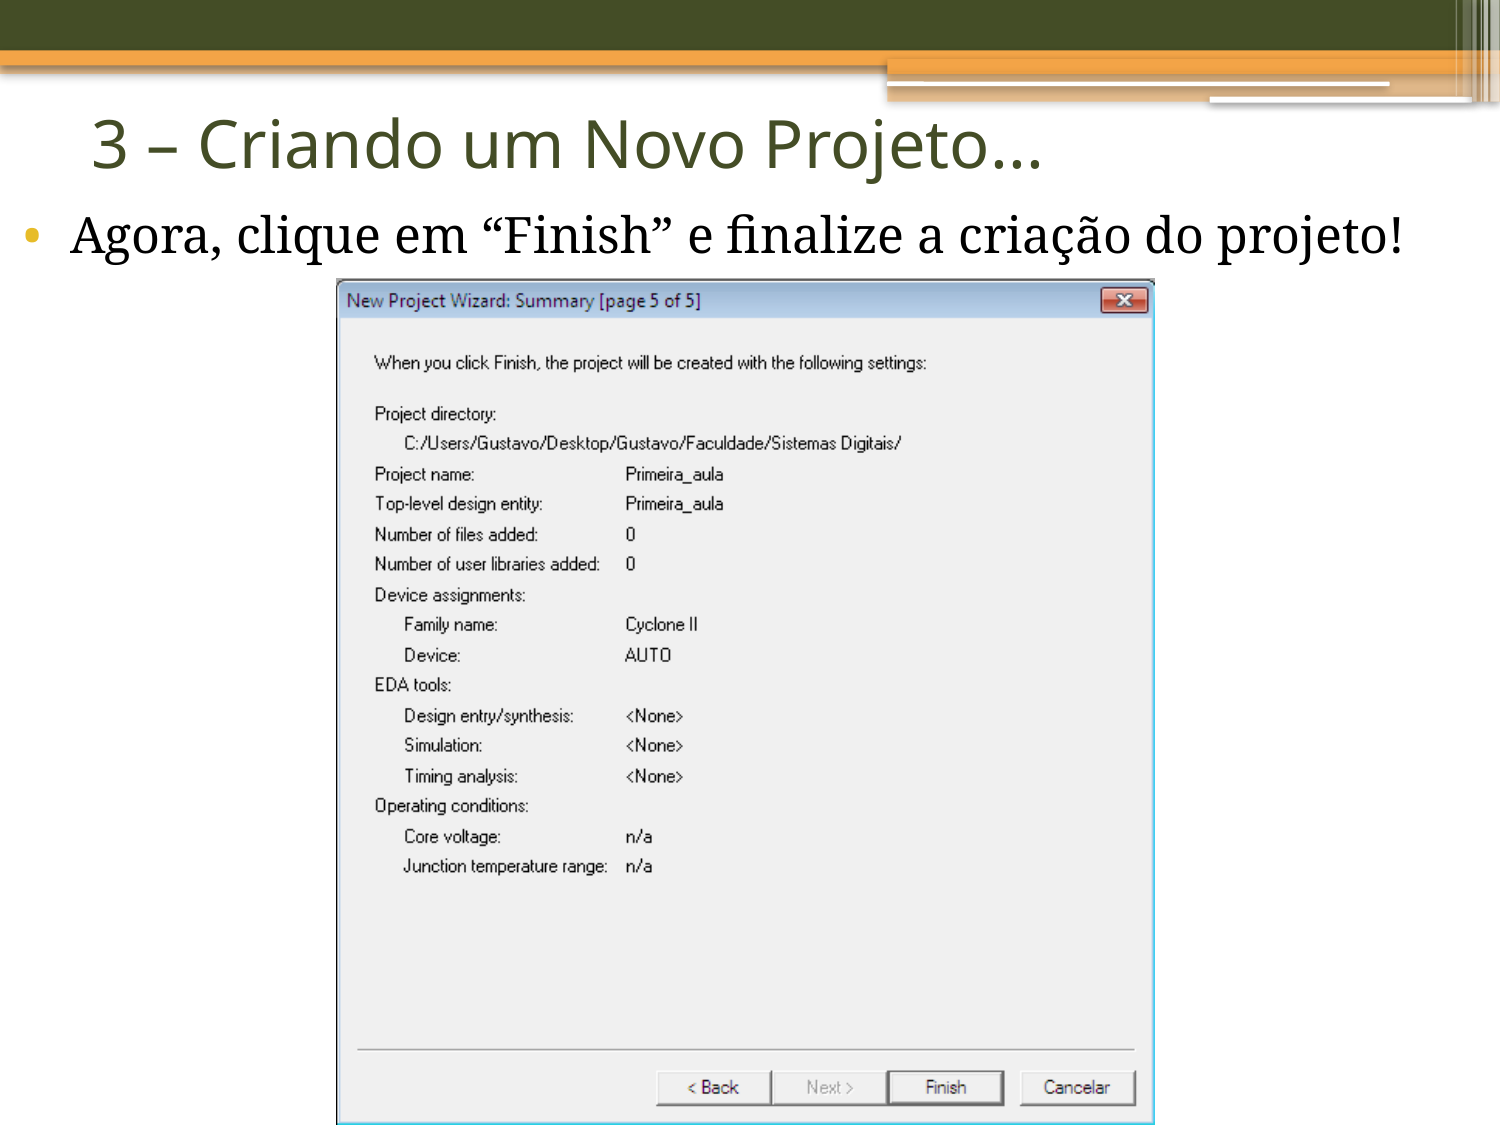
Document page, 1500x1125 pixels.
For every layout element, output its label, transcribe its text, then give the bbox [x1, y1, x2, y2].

picture [336, 278, 1155, 1125]
text_box 3 – Criando um Novo Projeto... [76, 54, 1427, 196]
list Agora, clique em “Finish” e finalize a criação do projeto! [0, 196, 1471, 315]
